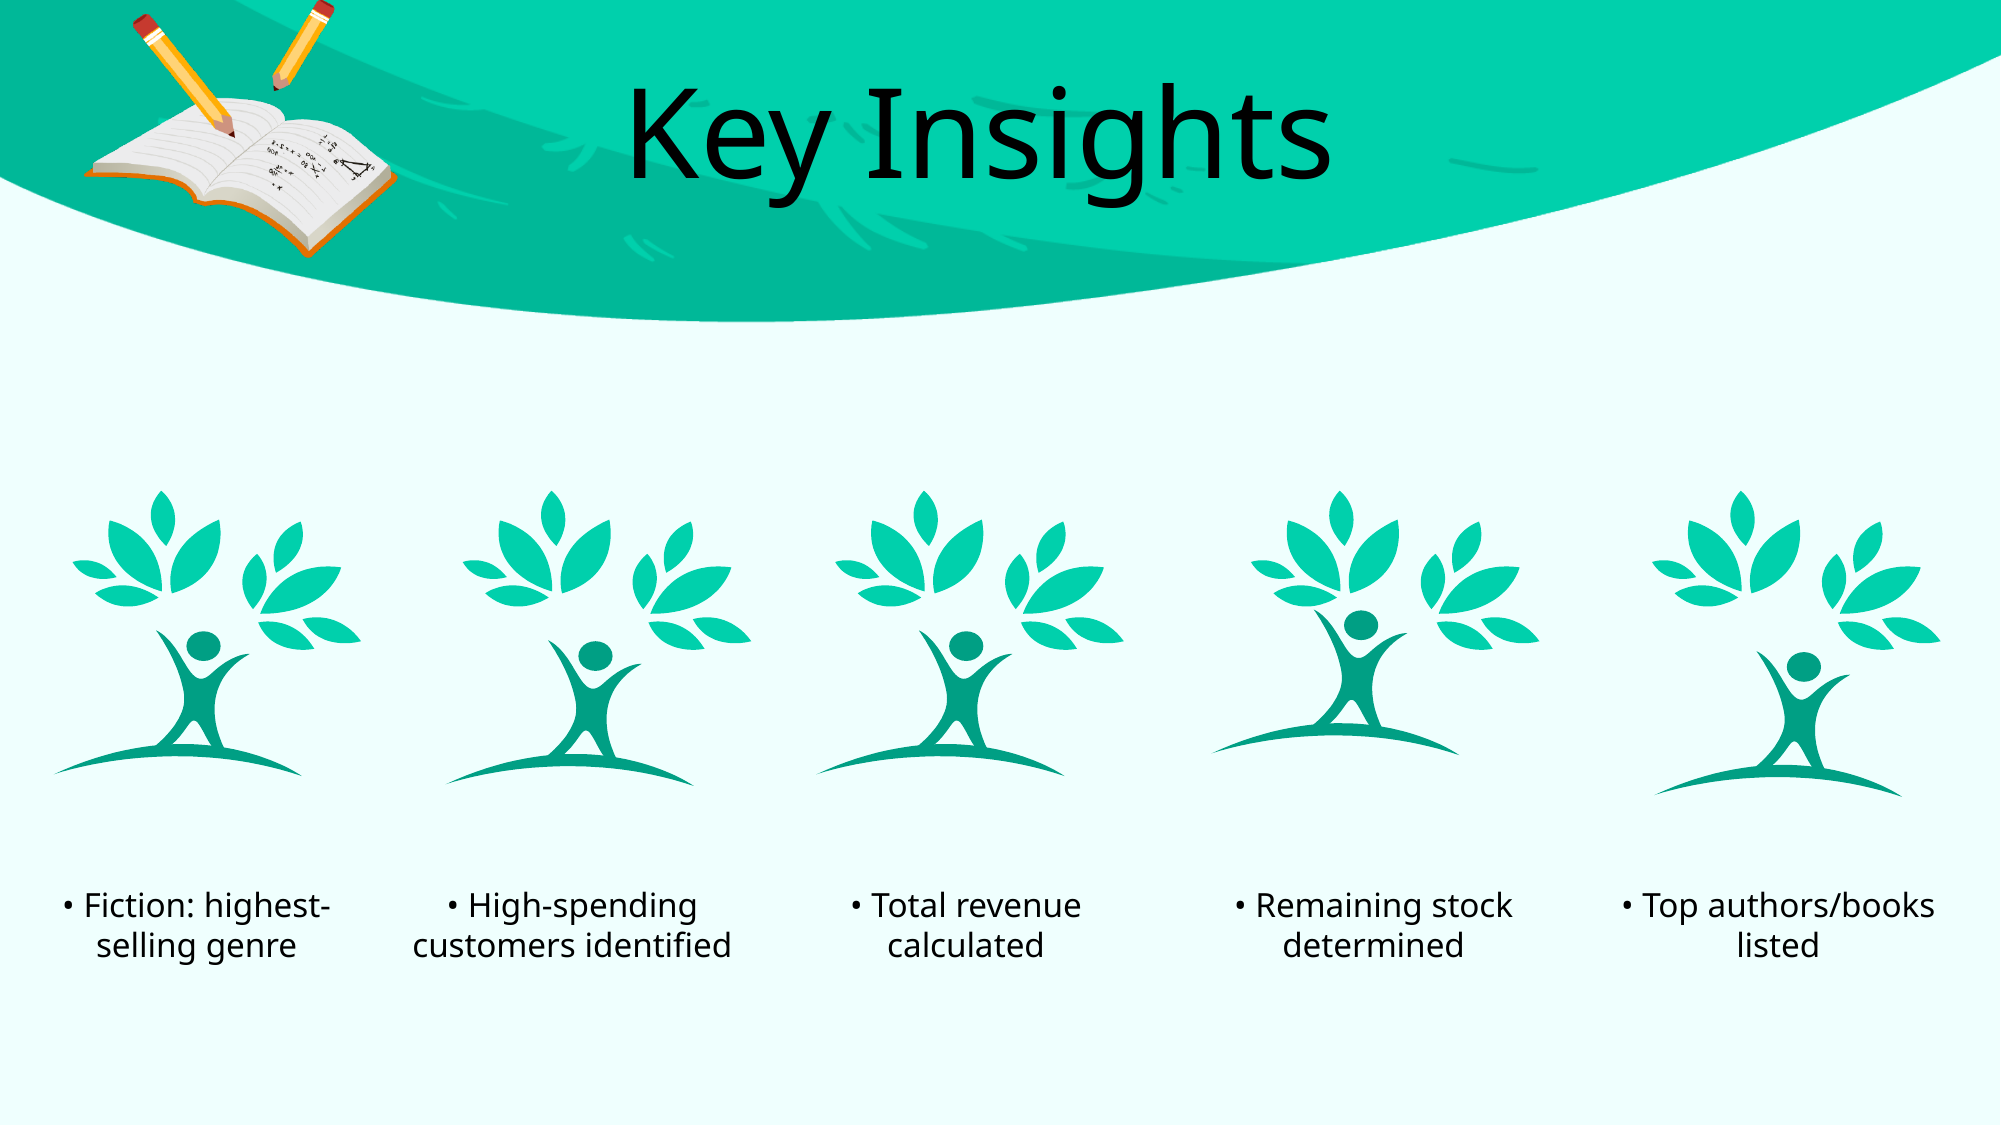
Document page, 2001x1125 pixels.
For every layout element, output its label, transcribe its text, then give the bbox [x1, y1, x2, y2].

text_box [816, 630, 1065, 776]
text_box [1211, 609, 1460, 756]
text_box • Top authors/books listed [1581, 876, 1976, 971]
text_box • Fiction: highest-selling genre [0, 876, 375, 971]
picture [0, 0, 2001, 372]
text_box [1651, 490, 1941, 650]
text_box • Total revenue calculated [769, 876, 1163, 971]
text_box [462, 490, 752, 650]
text_box • Remaining stock determined [1177, 876, 1571, 971]
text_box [445, 640, 694, 786]
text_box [835, 490, 1124, 650]
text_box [72, 490, 362, 650]
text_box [1250, 490, 1540, 650]
text_box • High-spending customers identified [375, 876, 769, 971]
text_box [1654, 651, 1903, 797]
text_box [53, 630, 302, 776]
